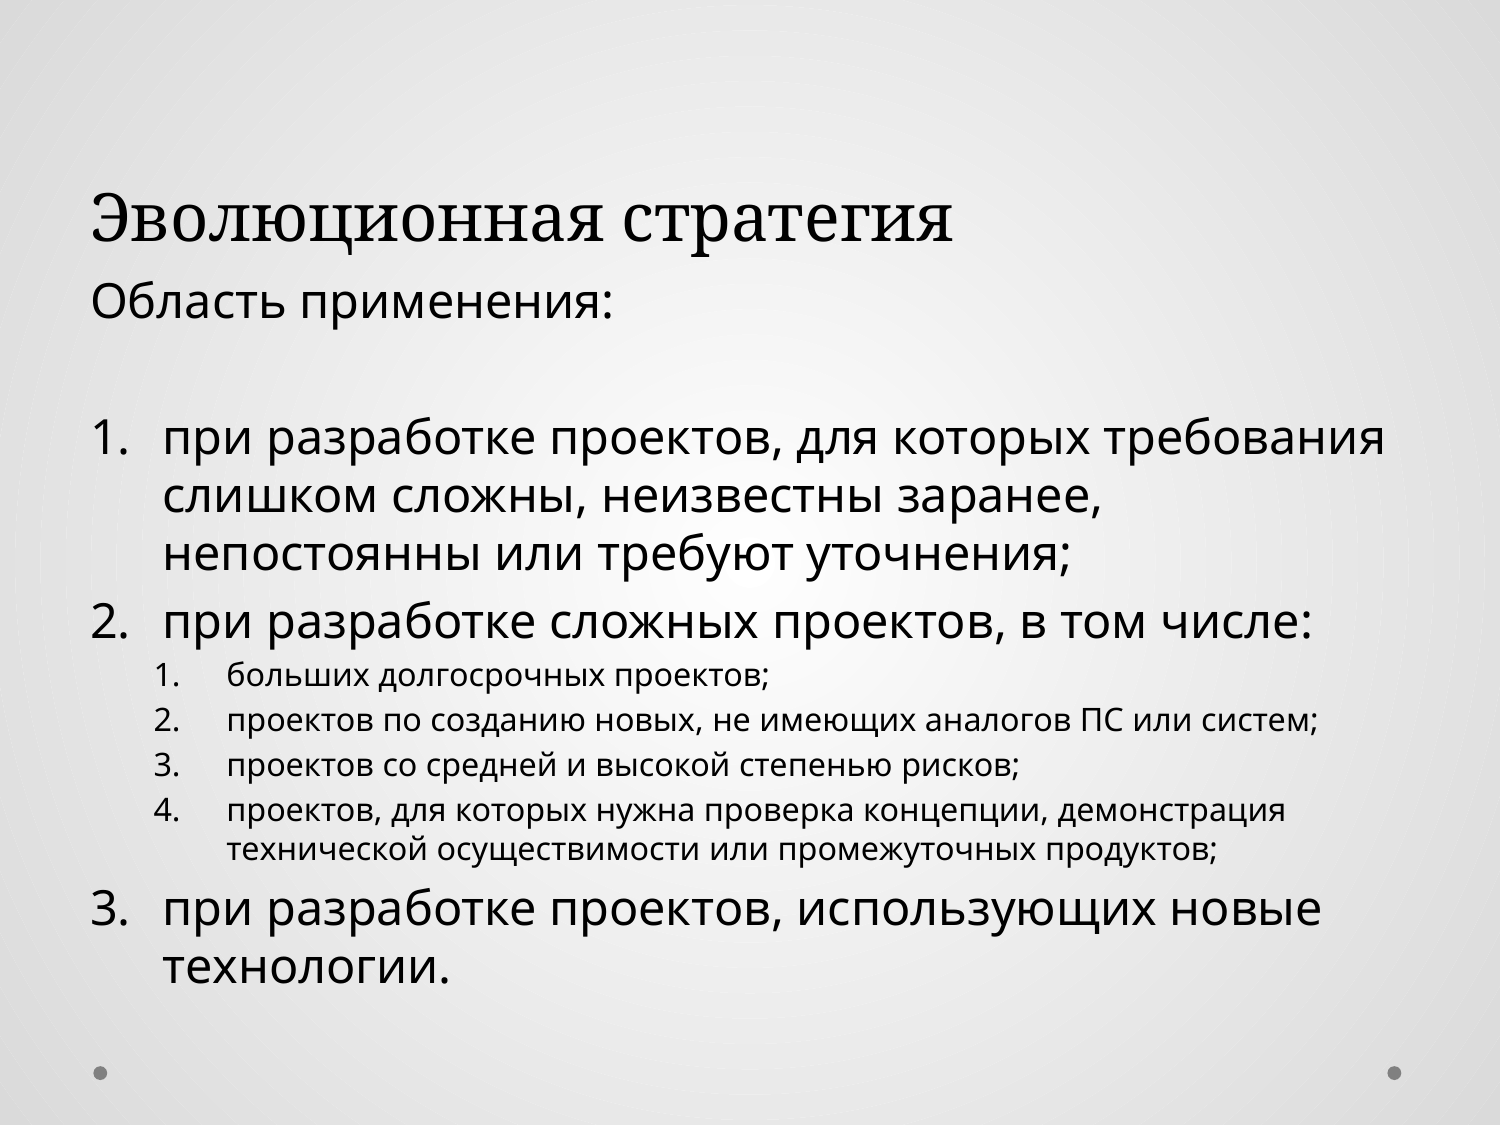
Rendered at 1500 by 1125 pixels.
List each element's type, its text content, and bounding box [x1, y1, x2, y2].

list Область применения: при разработке проектов, для которых требования слишком сложны, неизвестны заранее, непостоянны или требуют уточнения; при разработке сложных проектов, в том числе: больших долгосрочных проектов; проектов по созданию новых, не имеющих аналогов ПС или систем; проектов со средней и высокой степенью рисков; проектов, для которых нужна проверка концепции, демонстрация технической осуществимости или промежуточных продуктов; при разработке проектов, использующих новые технологии. [75, 262, 1425, 1005]
title Эволюционная стратегия [75, 0, 1425, 262]
